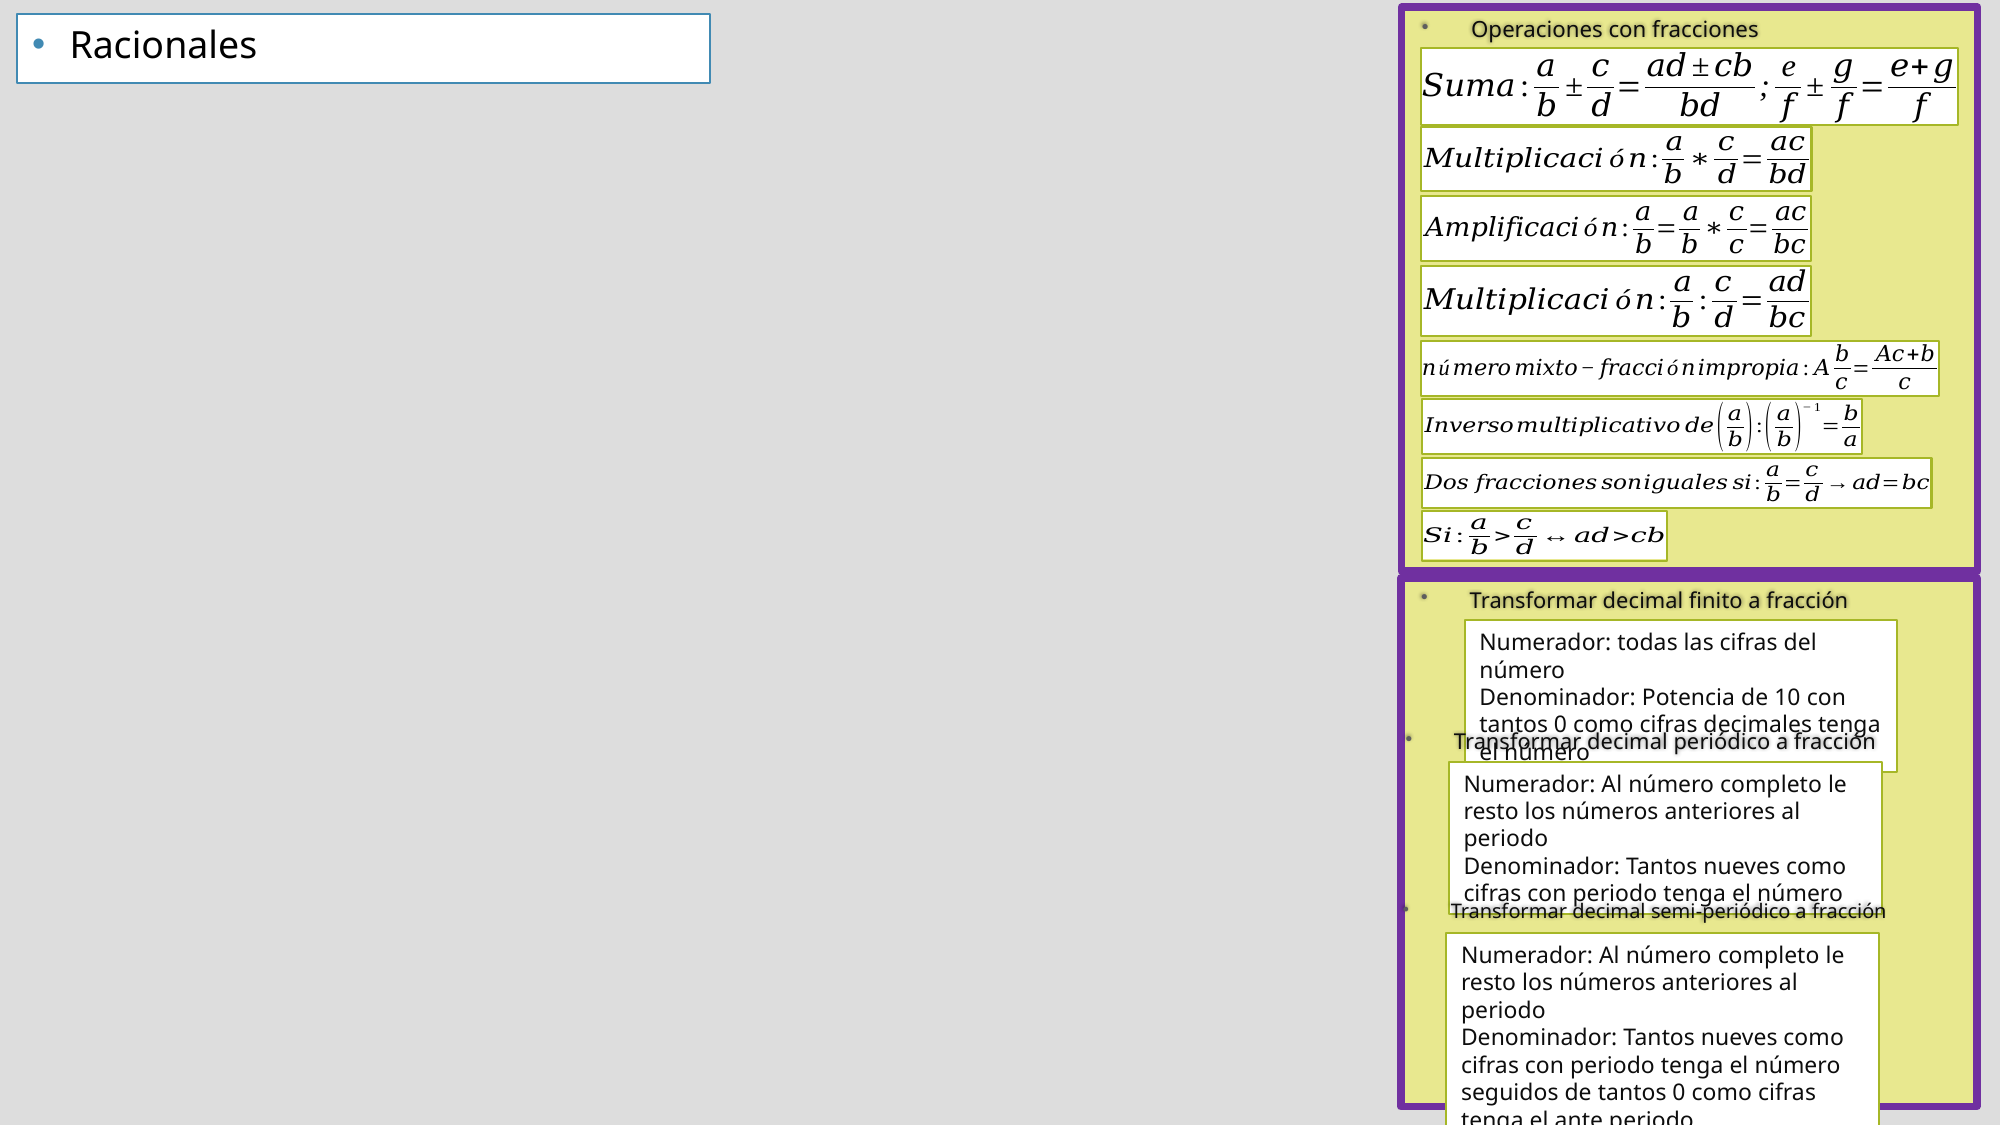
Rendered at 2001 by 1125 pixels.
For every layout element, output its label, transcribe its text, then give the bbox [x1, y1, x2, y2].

text_box Racionales [16, 13, 711, 84]
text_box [1401, 7, 1978, 572]
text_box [1382, 578, 1977, 1107]
